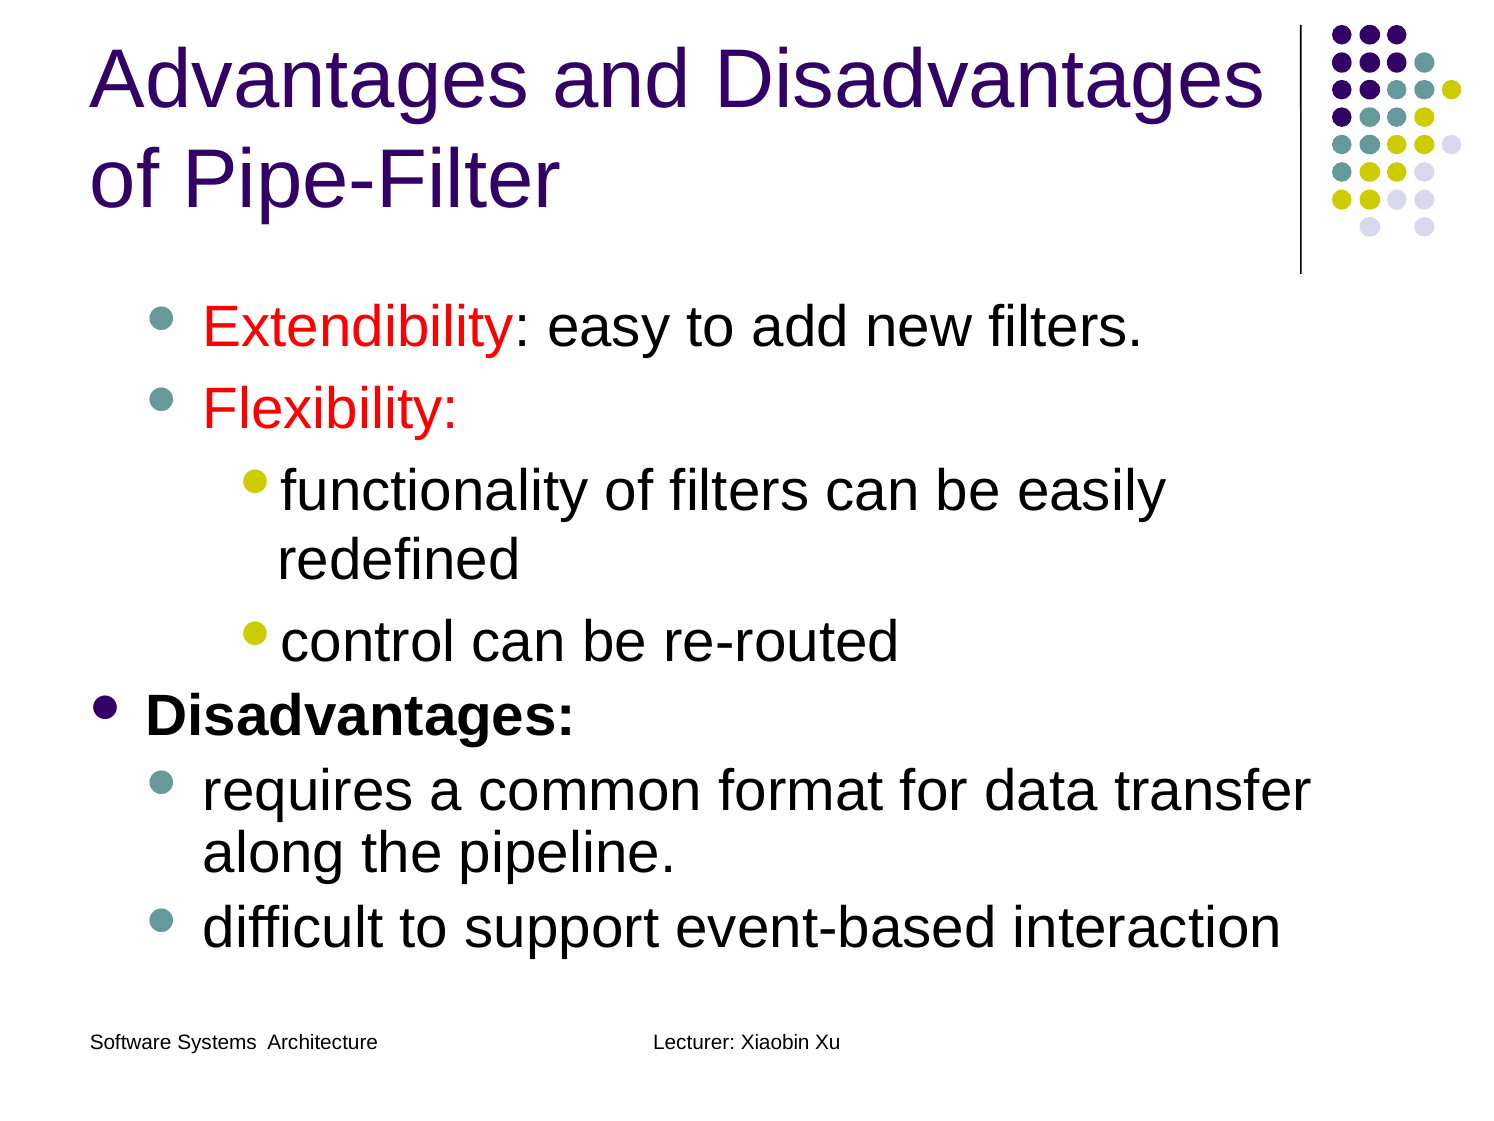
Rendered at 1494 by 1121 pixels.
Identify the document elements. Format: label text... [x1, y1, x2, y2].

list Extendibility: easy to add new filters. Flexibility: functionality of filters can be easily redefined control can be re-routed Disadvantages: requires a common format for data transfer along the pipeline. difficult to support event-based interaction [74, 280, 1419, 1003]
footer Lecturer: Xiaobin Xu [510, 1020, 984, 1097]
slide_number Software Systems Architecture [74, 1020, 424, 1097]
title Advantages and Disadvantages of Pipe-Filter [74, 20, 1308, 232]
